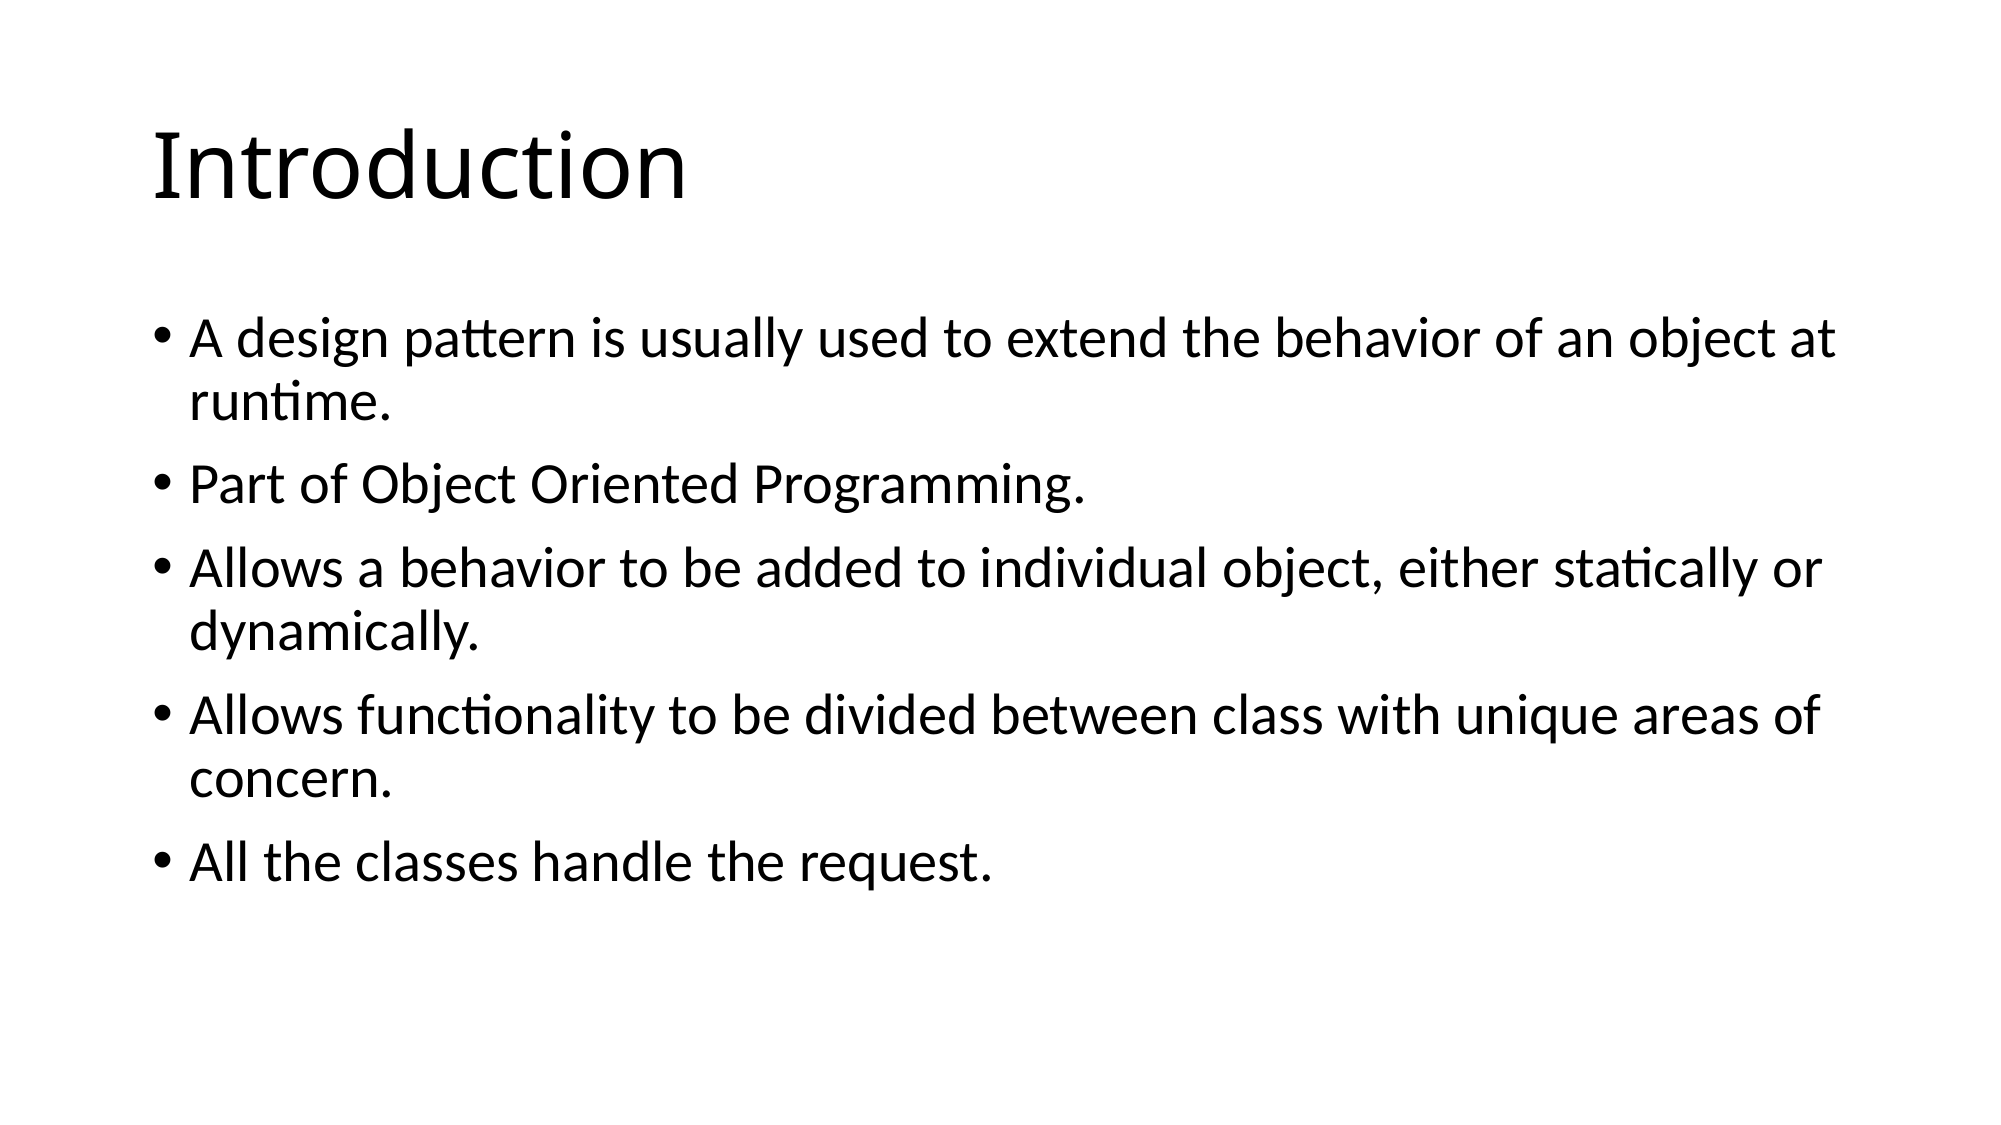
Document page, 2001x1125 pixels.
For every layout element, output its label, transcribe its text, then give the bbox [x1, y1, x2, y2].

list A design pattern is usually used to extend the behavior of an object at runtime. Part of Object Oriented Programming. Allows a behavior to be added to individual object, either statically or dynamically. Allows functionality to be divided between class with unique areas of concern. All the classes handle the request. [137, 299, 1863, 1014]
title Introduction [137, 59, 1863, 278]
